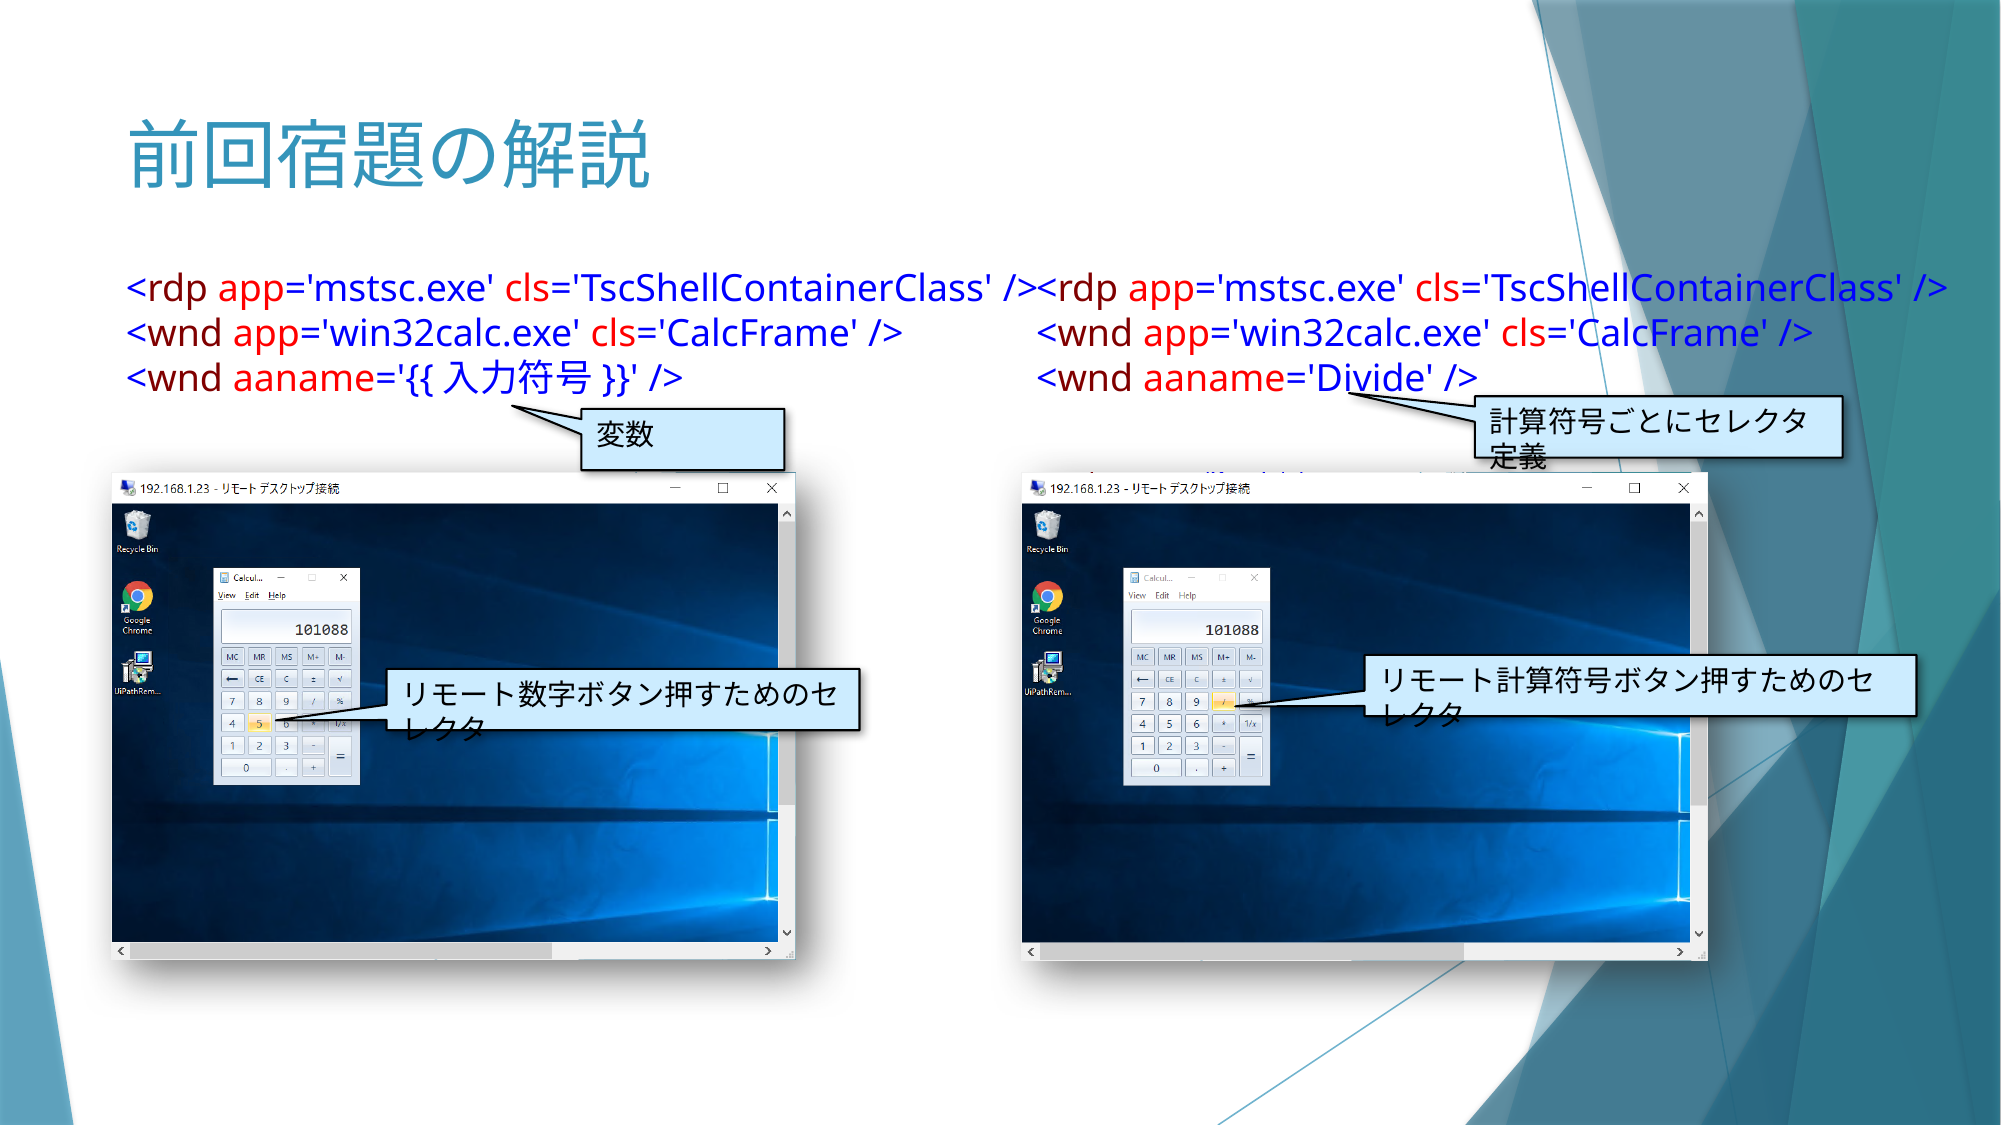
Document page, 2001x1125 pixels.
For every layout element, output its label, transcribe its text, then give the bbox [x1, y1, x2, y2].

text_box リモート数字ボタン押すためのセレクタ [800, 667, 862, 732]
picture [110, 472, 797, 961]
text_box <rdp app='mstsc.exe' cls='TscShellContainerClass' /> <wnd app='win32calc.exe' cls='CalcFrame' /> <wnd aaname='{{入力符号}}' /> [111, 256, 1021, 406]
picture [1020, 472, 1709, 961]
text_box 変数 [510, 404, 786, 471]
text_box リモート計算符号ボタン押すためのセレクタ [1713, 653, 1919, 718]
text_box 計算符号ごとにセレクタ定義 [1347, 391, 1845, 460]
text_box <rdp app='mstsc.exe' cls='TscShellContainerClass' /> <wnd app='win32calc.exe' cls='CalcFrame' /> <wnd aaname='Divide' /> [1021, 256, 2000, 406]
title 前回宿題の解説 [111, 99, 1522, 256]
